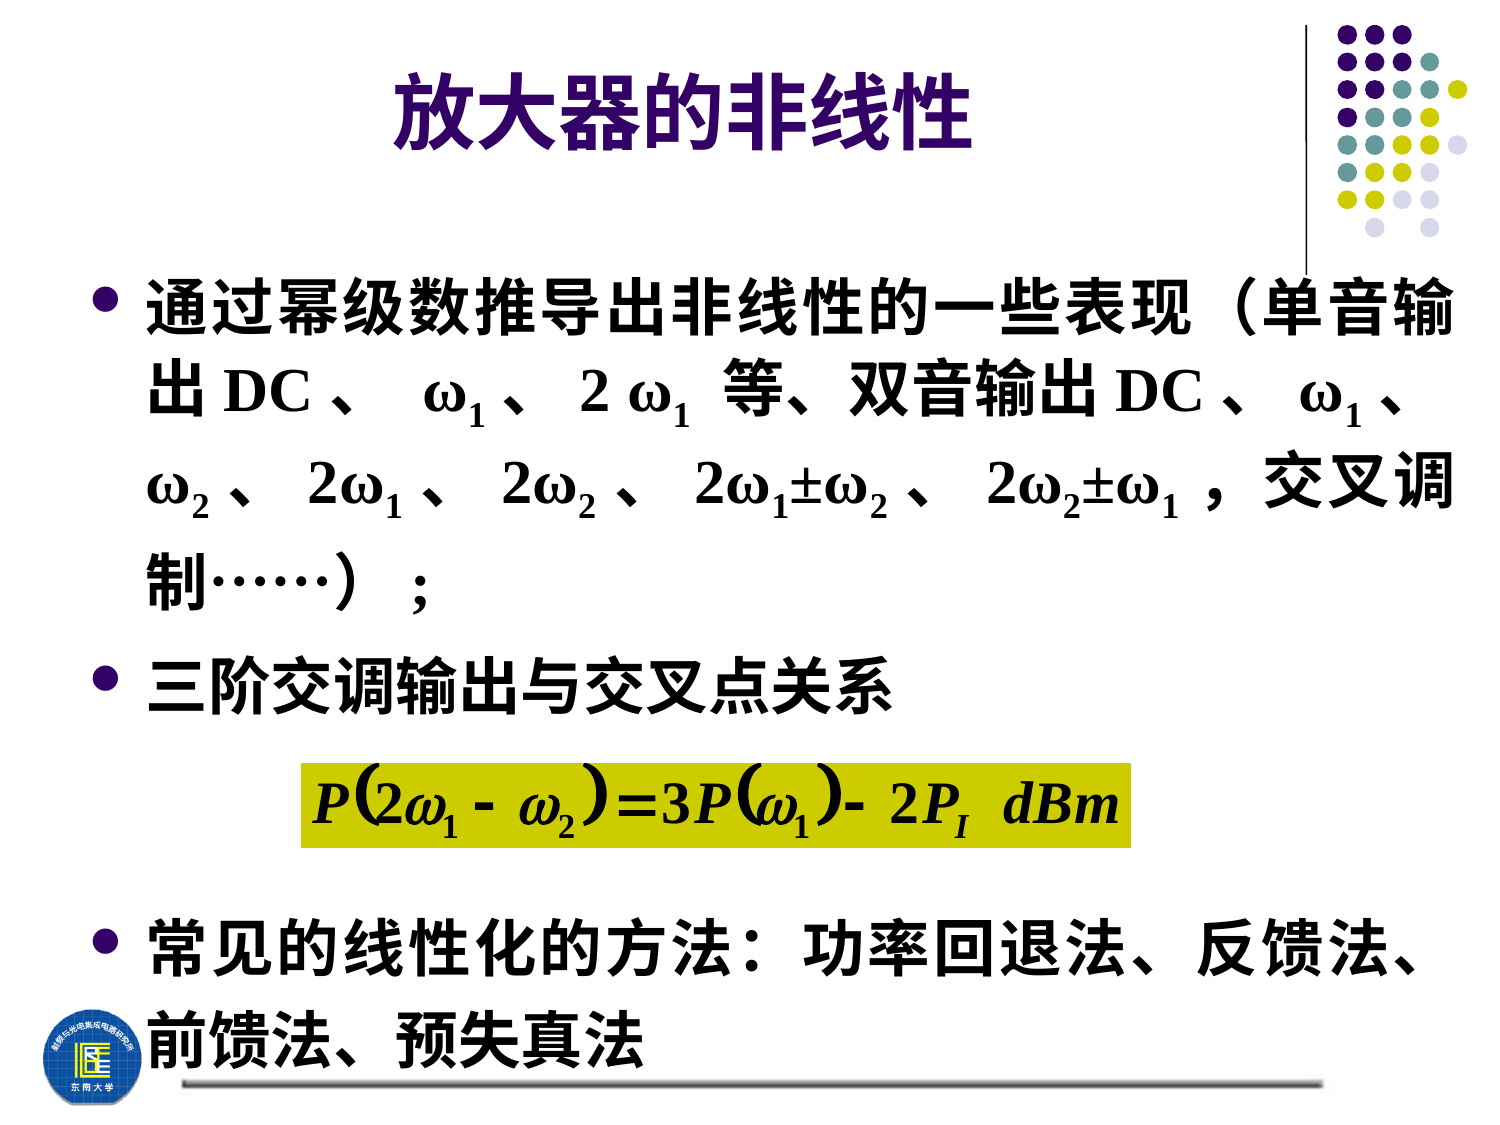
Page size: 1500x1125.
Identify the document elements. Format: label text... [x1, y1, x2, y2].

picture [34, 999, 148, 1113]
list 通过幂级数推导出非线性的一些表现（单音输出DC、 ω1、2 ω1 等、双音输出DC、ω1、ω2、2ω1、2ω2、2ω1±ω2、2ω2±ω1，交叉调制……）; 三阶交调输出与交叉点关系 常见的线性化的方法：功率回退法、反馈法、前馈法、预失真法 [74, 243, 1471, 551]
picture [171, 1058, 1353, 1111]
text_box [300, 762, 1132, 849]
title 放大器的非线性 [64, 0, 1303, 169]
slide_number [1074, 1024, 1426, 1101]
